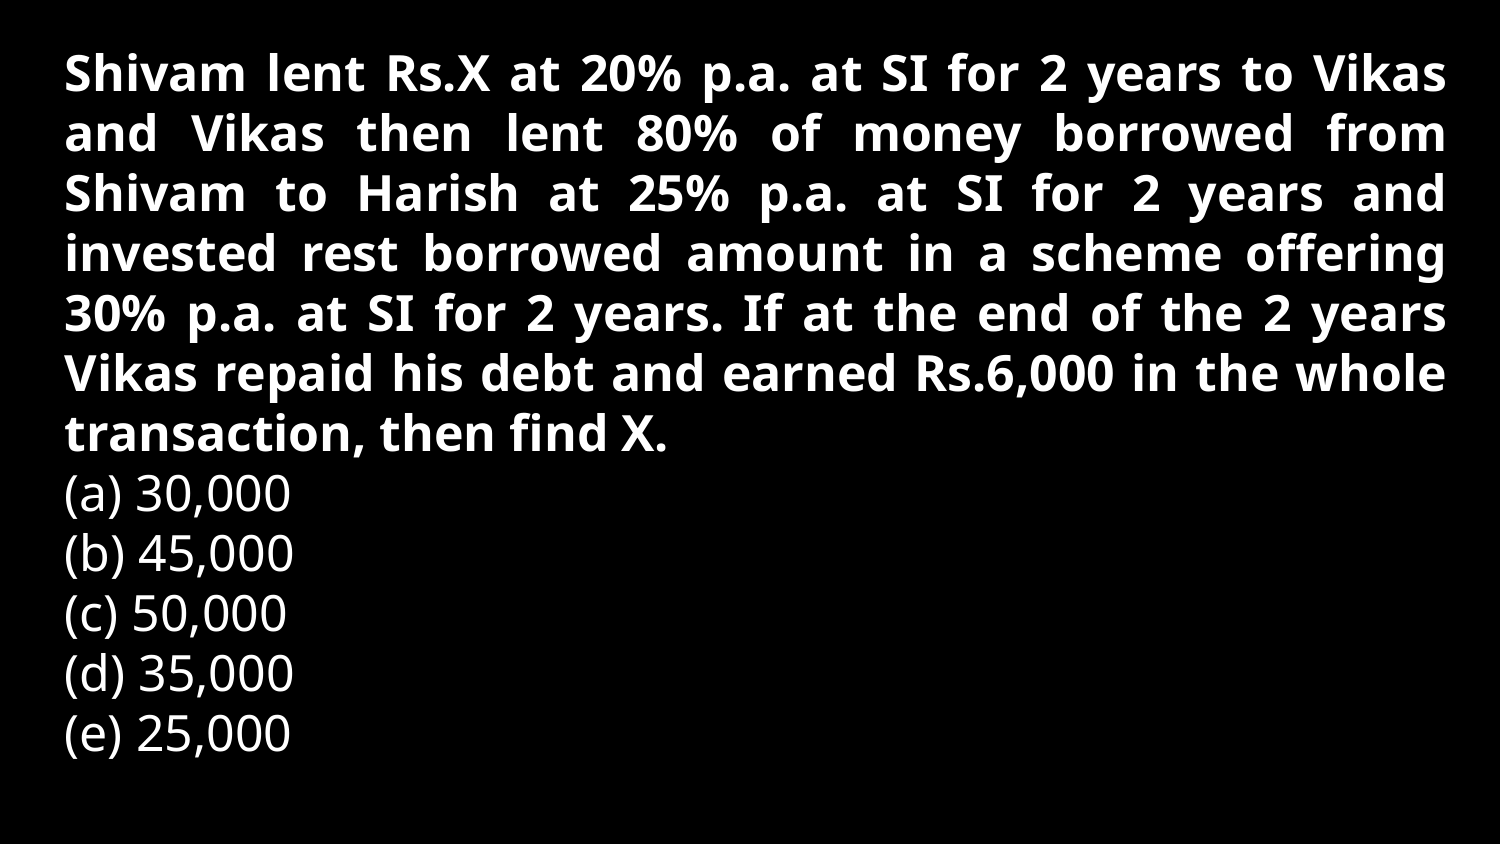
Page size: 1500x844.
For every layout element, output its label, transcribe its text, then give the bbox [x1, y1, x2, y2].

text_box Shivam lent Rs.X at 20% p.a. at SI for 2 years to Vikas and Vikas then lent 80% of money borrowed from Shivam to Harish at 25% p.a. at SI for 2 years and invested rest borrowed amount in a scheme offering 30% p.a. at SI for 2 years. If at the end of the 2 years Vikas repaid his debt and earned Rs.6,000 in the whole transaction, then find X. (a) 30,000 (b) 45,000 (c) 50,000 (d) 35,000 (e) 25,000 [49, 34, 1463, 770]
